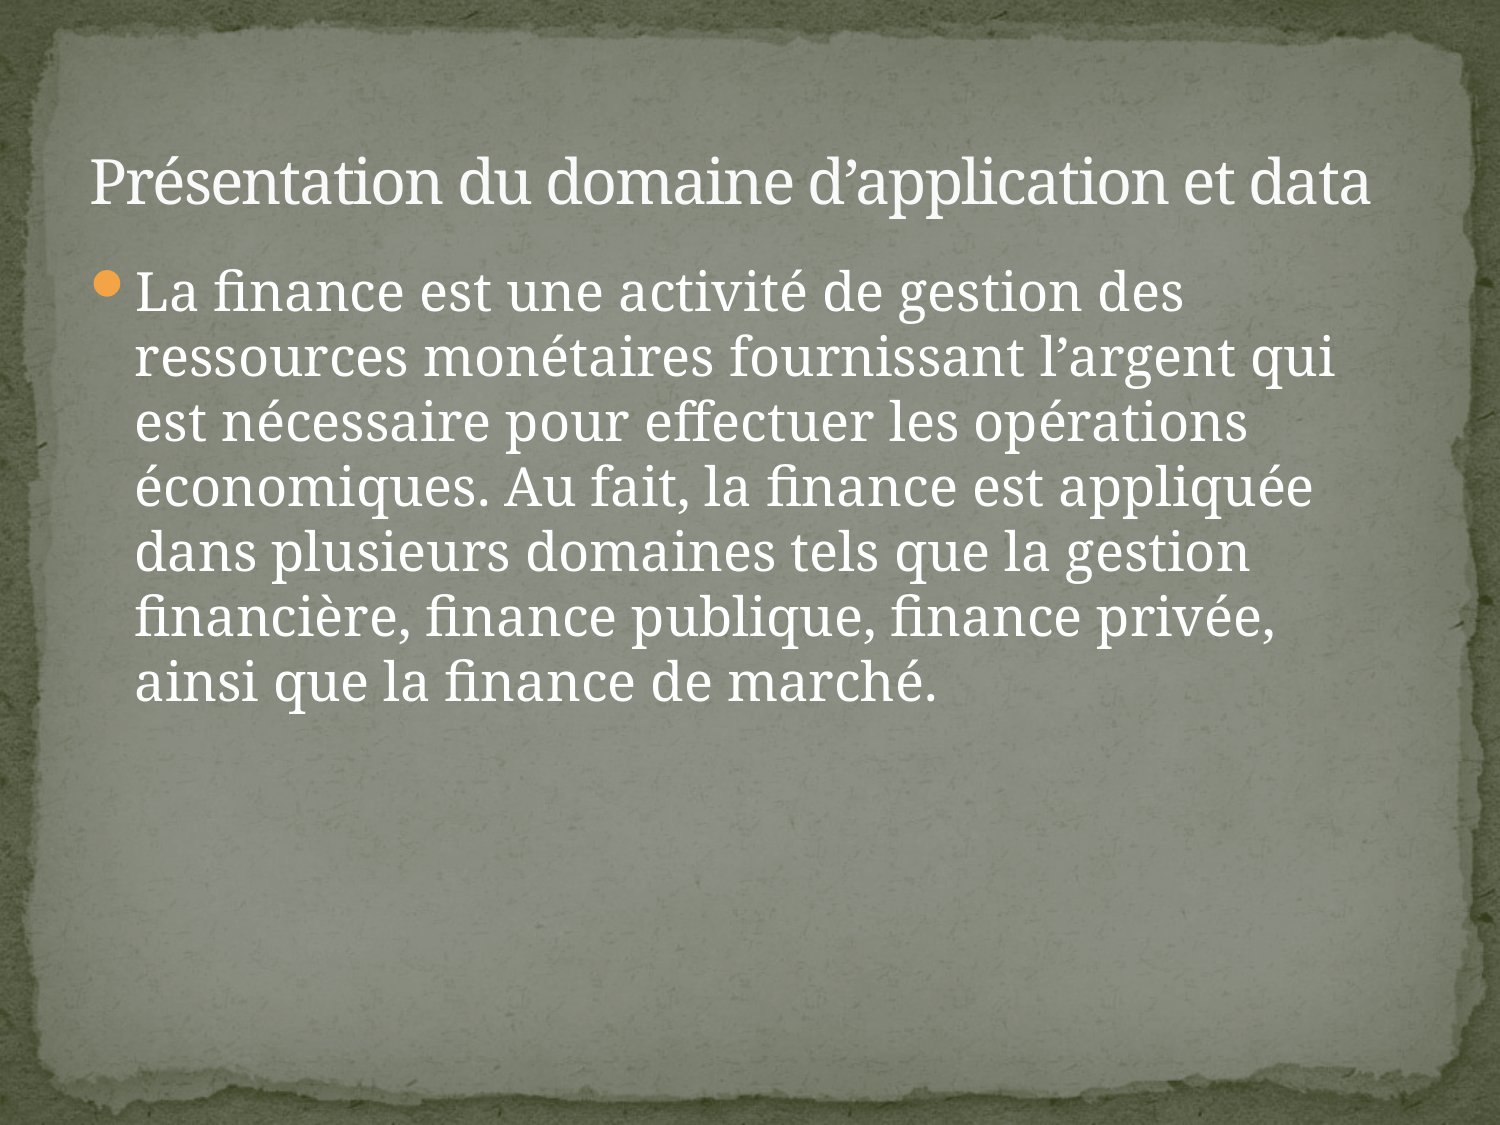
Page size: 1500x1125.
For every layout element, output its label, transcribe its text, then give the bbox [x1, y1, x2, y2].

list La finance est une activité de gestion des ressources monétaires fournissant l’argent qui est nécessaire pour effectuer les opérations économiques. Au fait, la finance est appliquée dans plusieurs domaines tels que la gestion financière, finance publique, finance privée, ainsi que la finance de marché. [75, 249, 1425, 1000]
title Présentation du domaine d’application et data [74, 24, 1425, 225]
